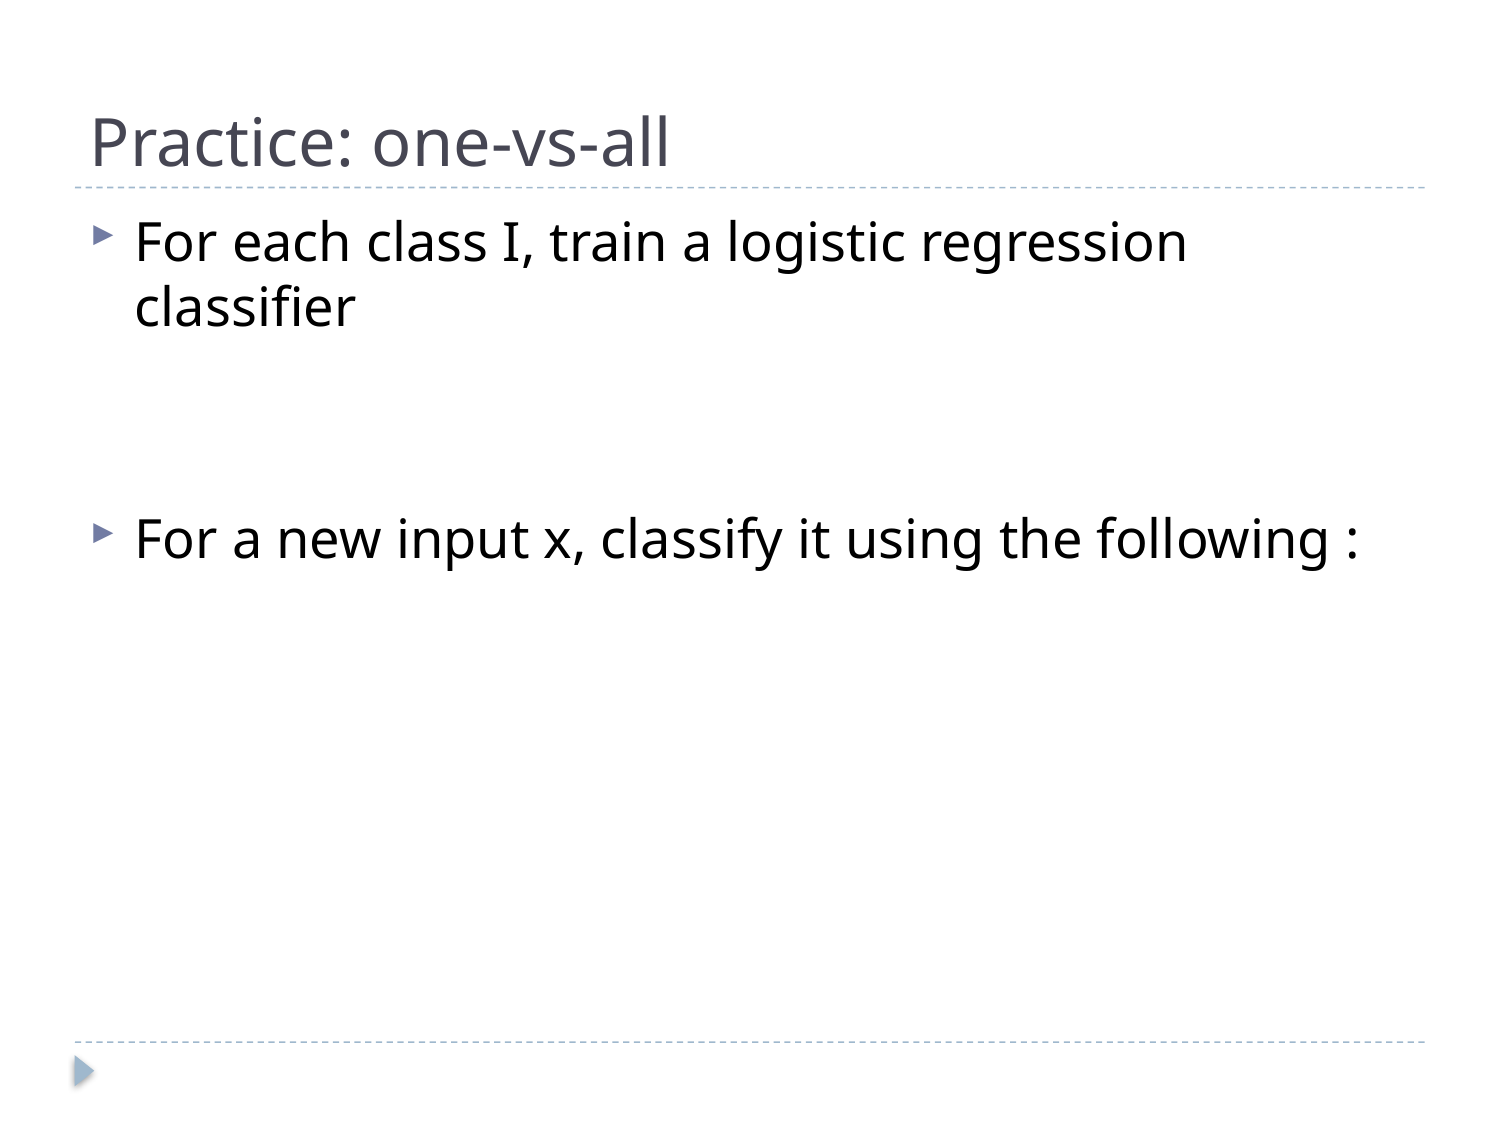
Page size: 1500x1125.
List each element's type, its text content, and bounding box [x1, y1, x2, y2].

title Practice: one-vs-all [75, 24, 1425, 188]
